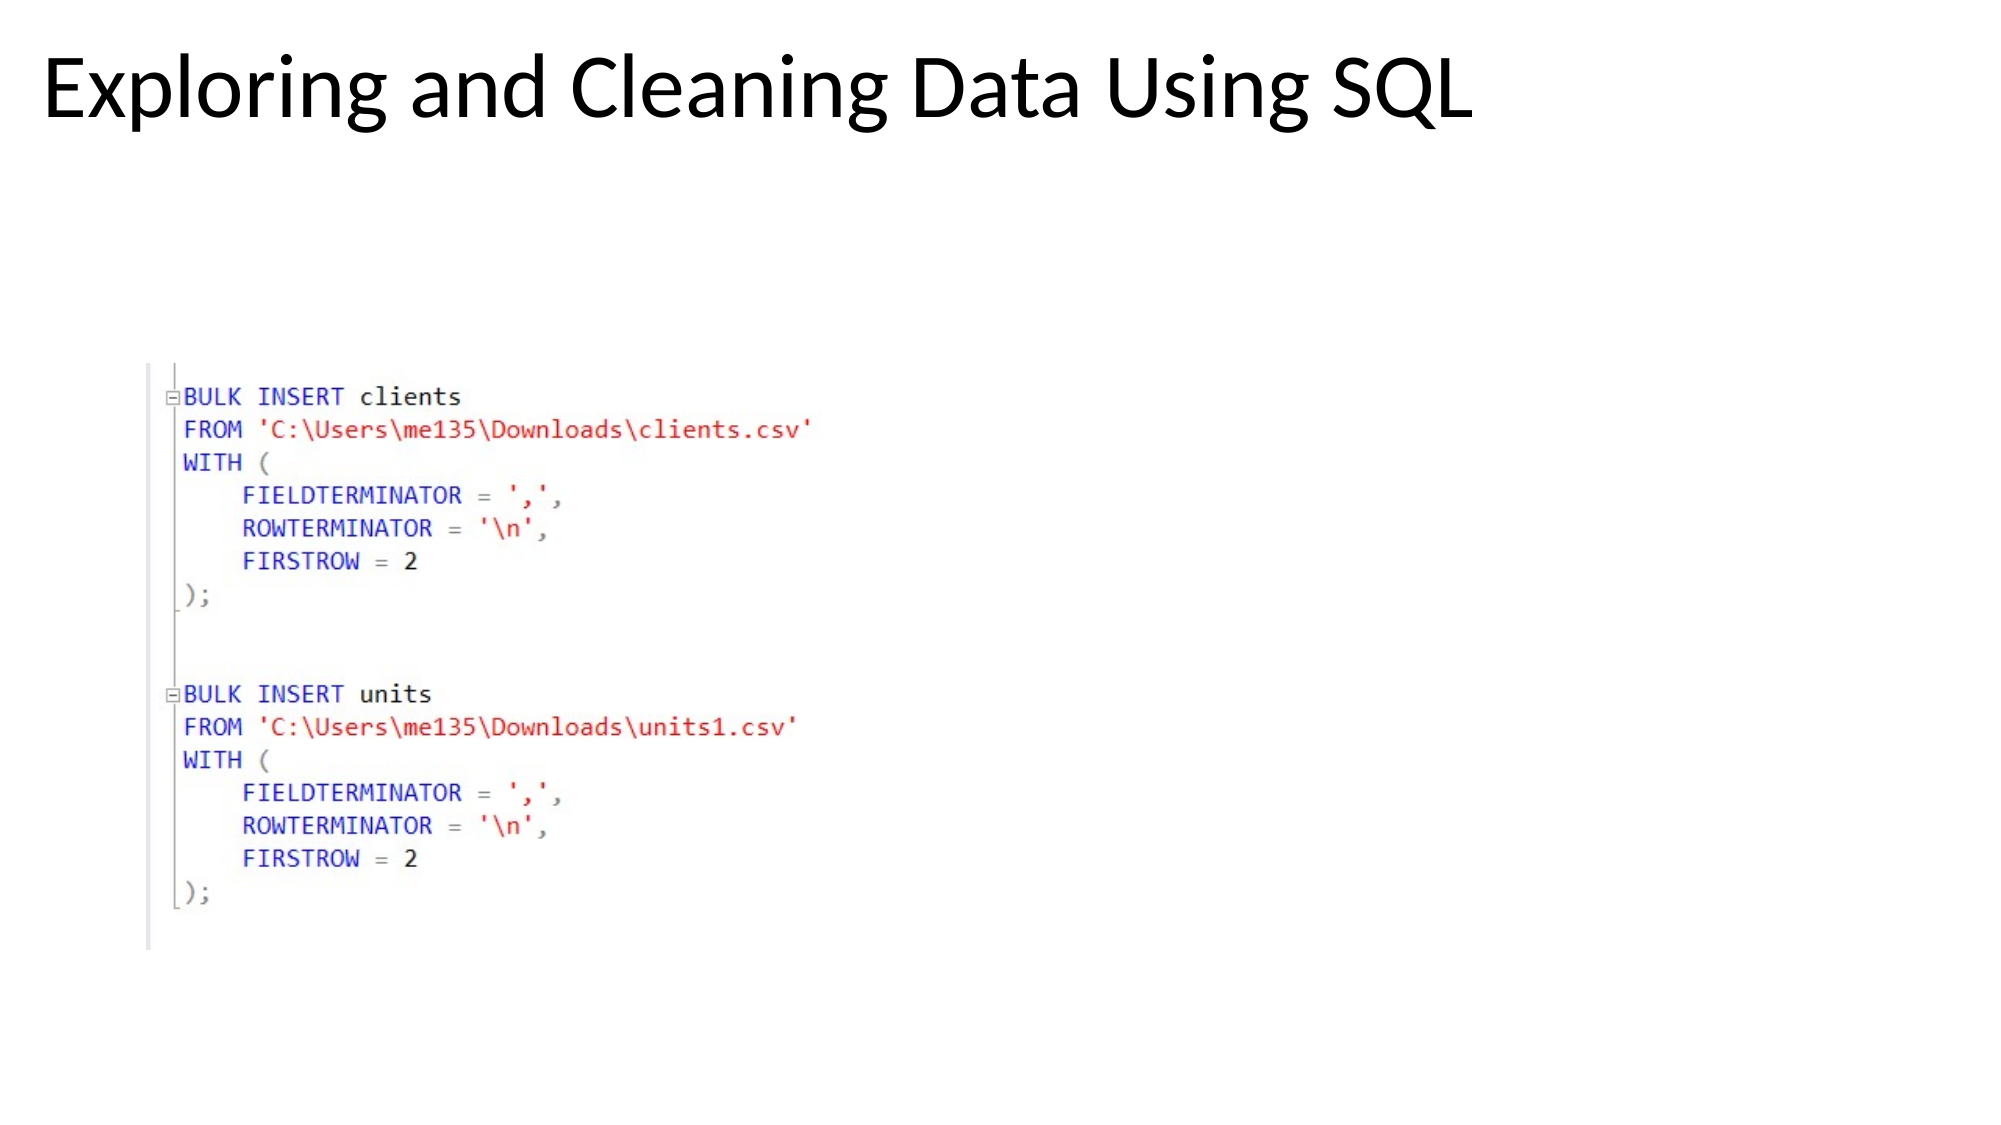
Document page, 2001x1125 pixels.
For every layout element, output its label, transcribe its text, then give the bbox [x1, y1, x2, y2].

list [145, 363, 1855, 950]
title Exploring and Cleaning Data Using SQL [27, 22, 1753, 153]
